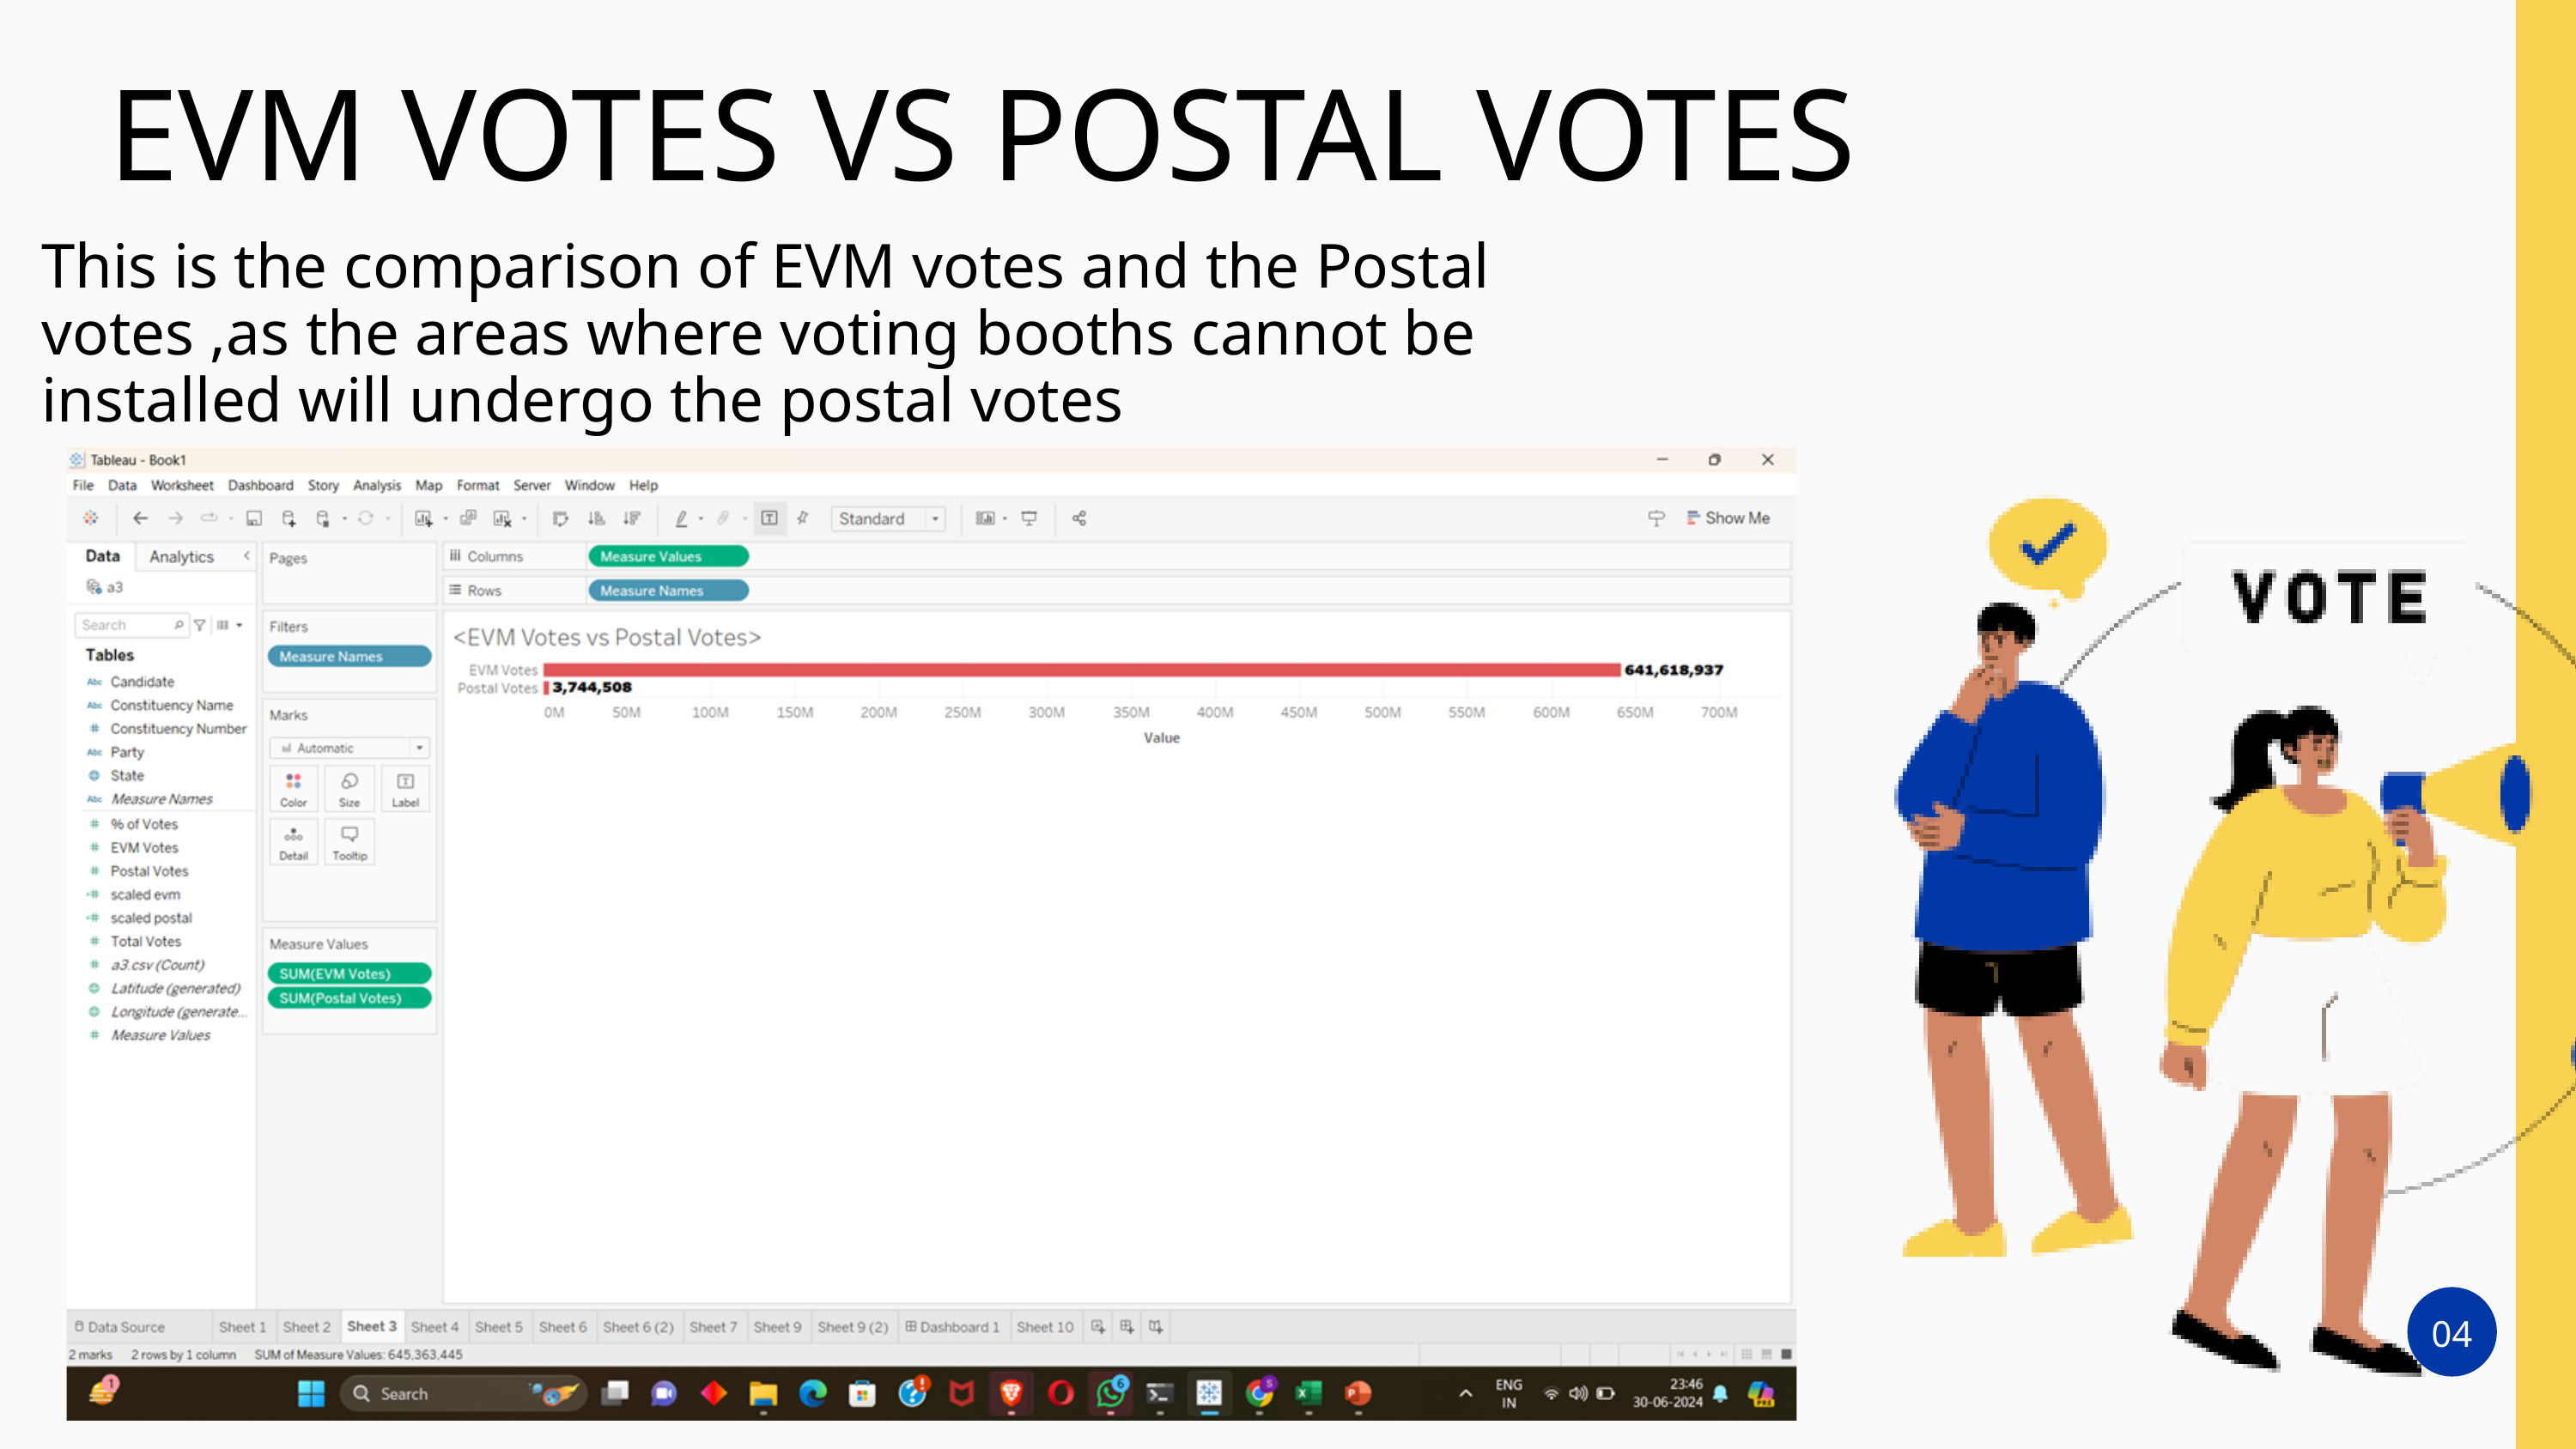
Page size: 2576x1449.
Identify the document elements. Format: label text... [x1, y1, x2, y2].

text_box EVM VOTES VS POSTAL VOTES [108, 53, 2408, 206]
text_box This is the comparison of EVM votes and the Postal votes ,as the areas where voting booths cannot be installed will undergo the postal votes [41, 233, 1730, 434]
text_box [2407, 1287, 2498, 1377]
text_box [1886, 491, 2510, 1377]
text_box [66, 447, 1797, 1421]
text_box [2515, 0, 2576, 1449]
